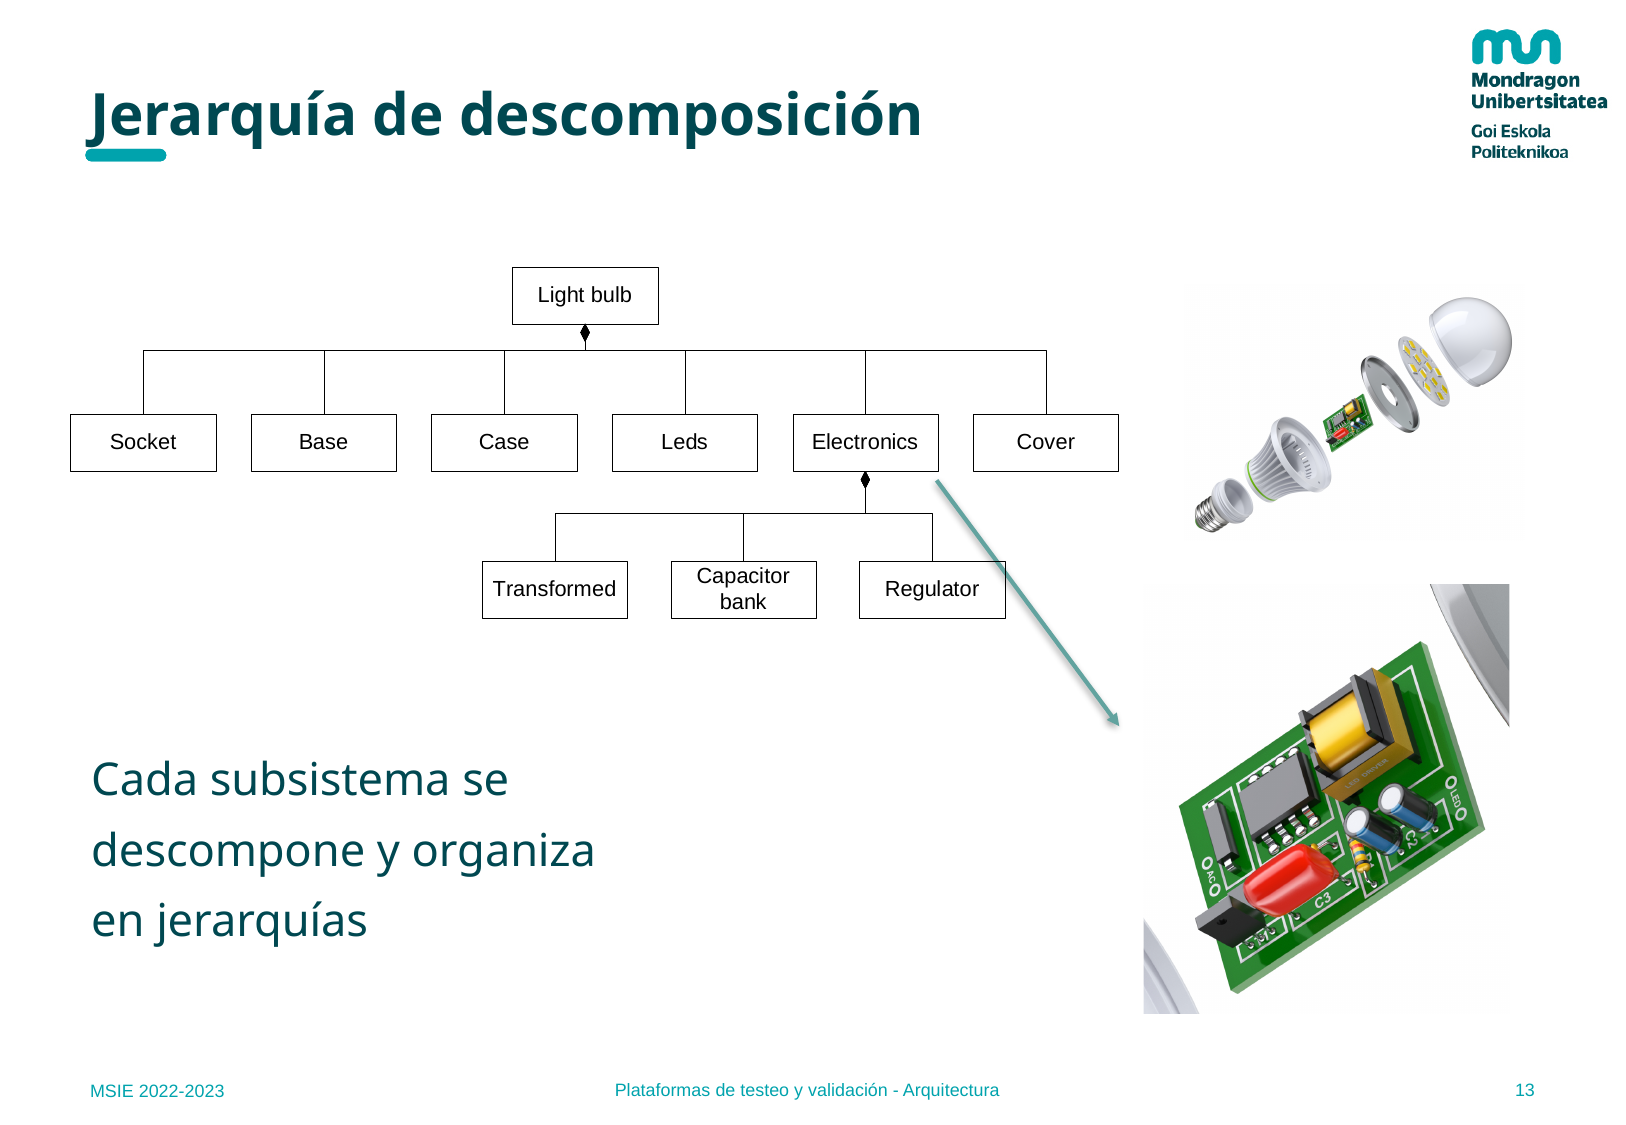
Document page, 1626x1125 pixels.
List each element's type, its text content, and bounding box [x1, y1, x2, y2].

title Jerarquía de descomposición [75, 77, 1438, 148]
picture [1184, 284, 1526, 541]
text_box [936, 632, 1120, 727]
slide_number MSIE 2022-2023 [75, 1060, 285, 1121]
footer Plataformas de testeo y validación - Arquitectura [385, 1059, 1235, 1120]
text_box Cada subsistema se descompone y organiza en jerarquías [74, 726, 654, 954]
picture [1143, 584, 1510, 1014]
picture [68, 265, 1120, 626]
slide_number 13 [1352, 1059, 1550, 1120]
picture [1467, 22, 1612, 162]
